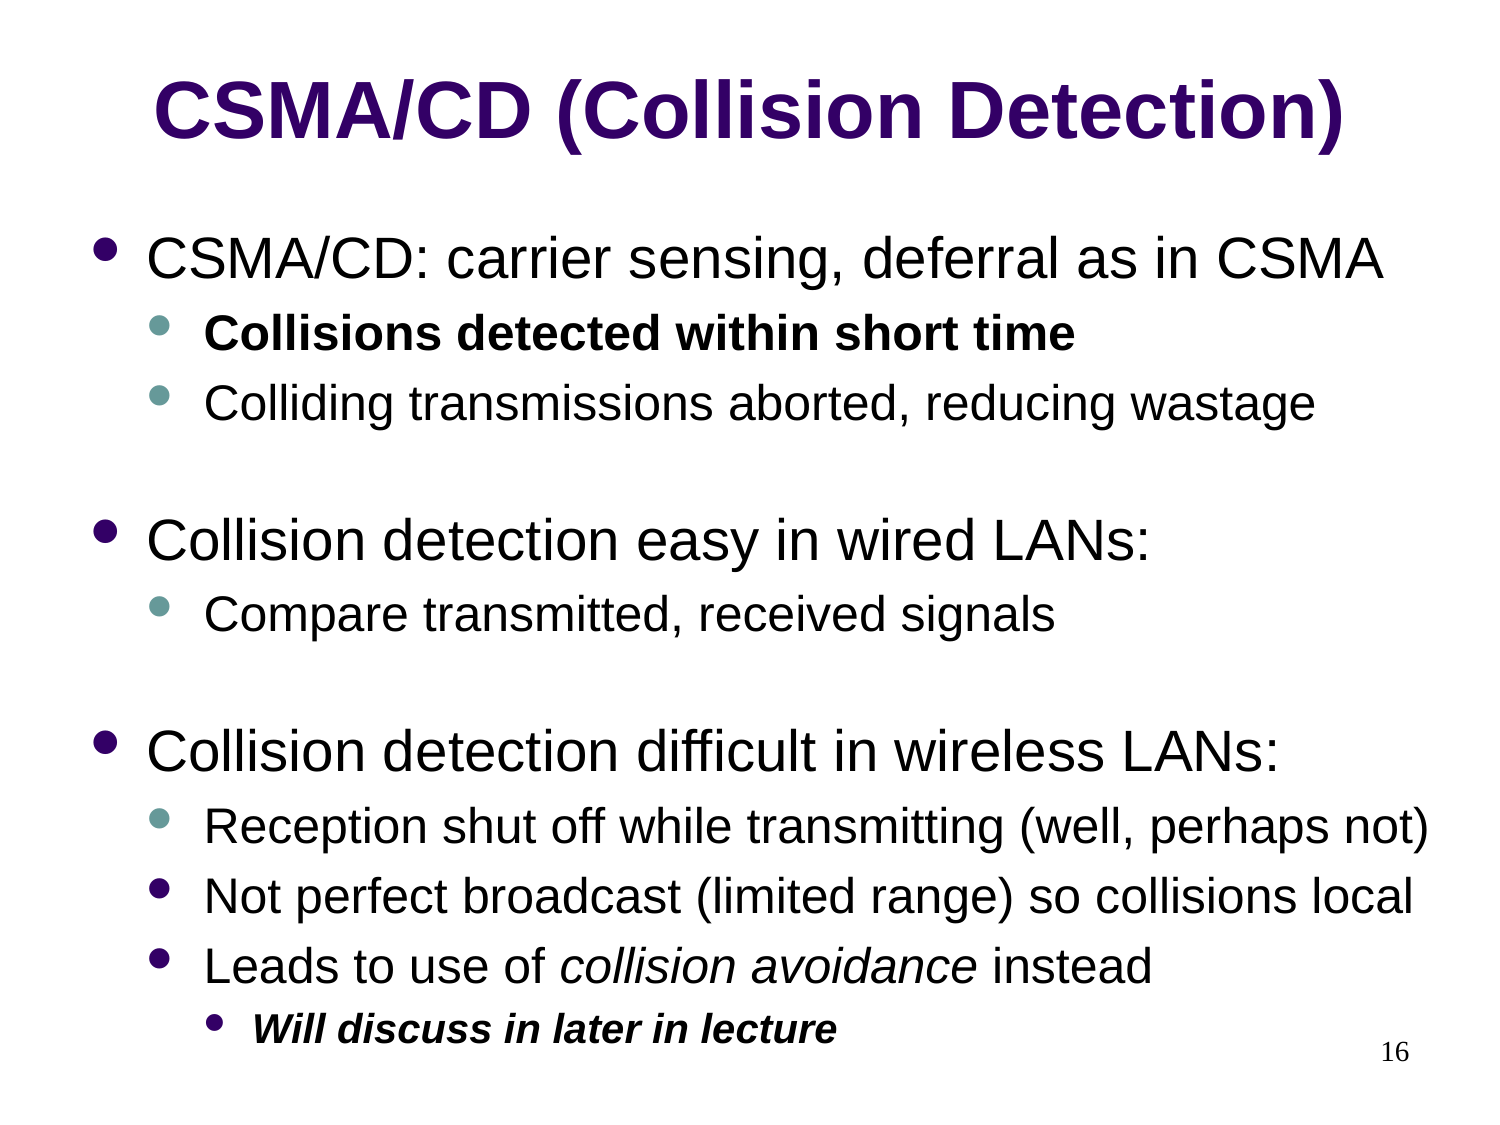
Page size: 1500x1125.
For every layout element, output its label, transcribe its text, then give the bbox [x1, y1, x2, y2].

list CSMA/CD: carrier sensing, deferral as in CSMA Collisions detected within short time Colliding transmissions aborted, reducing wastage Collision detection easy in wired LANs: Compare transmitted, received signals Collision detection difficult in wireless LANs: Reception shut off while transmitting (well, perhaps not) Not perfect broadcast (limited range) so collisions local Leads to use of collision avoidance instead Will discuss in later in lecture [75, 212, 1475, 1006]
slide_number 16 [1074, 1024, 1426, 1101]
title CSMA/CD (Collision Detection) [0, 20, 1500, 163]
